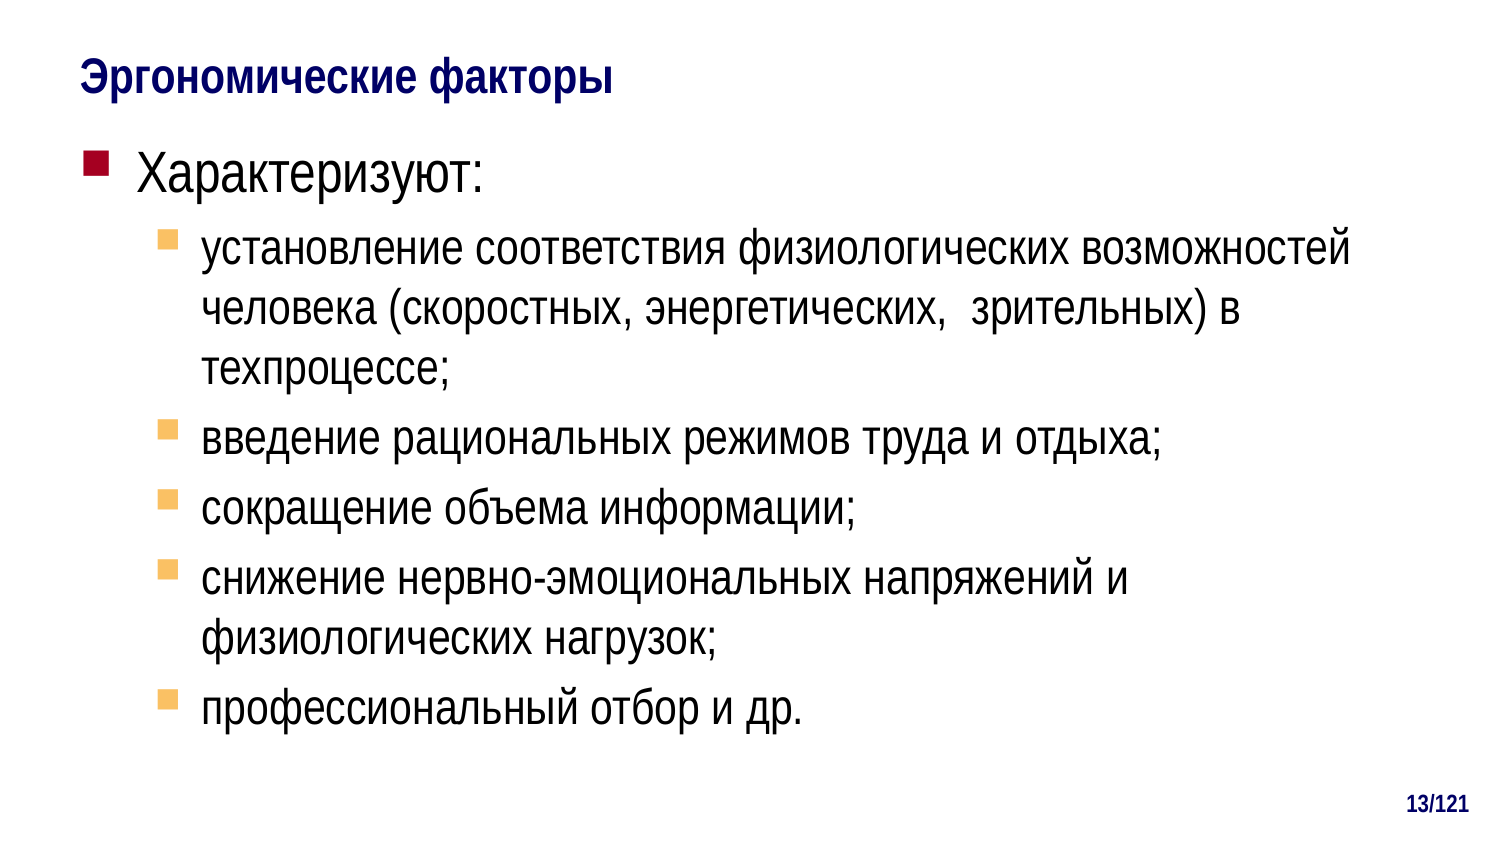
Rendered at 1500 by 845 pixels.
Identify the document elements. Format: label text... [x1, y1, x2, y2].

title Эргономические факторы [64, 32, 1483, 115]
list Характеризуют: установление соответствия физиологических возможностей человека (скоростных, энергетических, зрительных) в техпроцессе; введение рациональных режимов труда и отдыха; сокращение объема информации; снижение нервно-эмоциональных напряжений и физиологических нагрузок; профессиональный отбор и др. [64, 126, 1483, 789]
